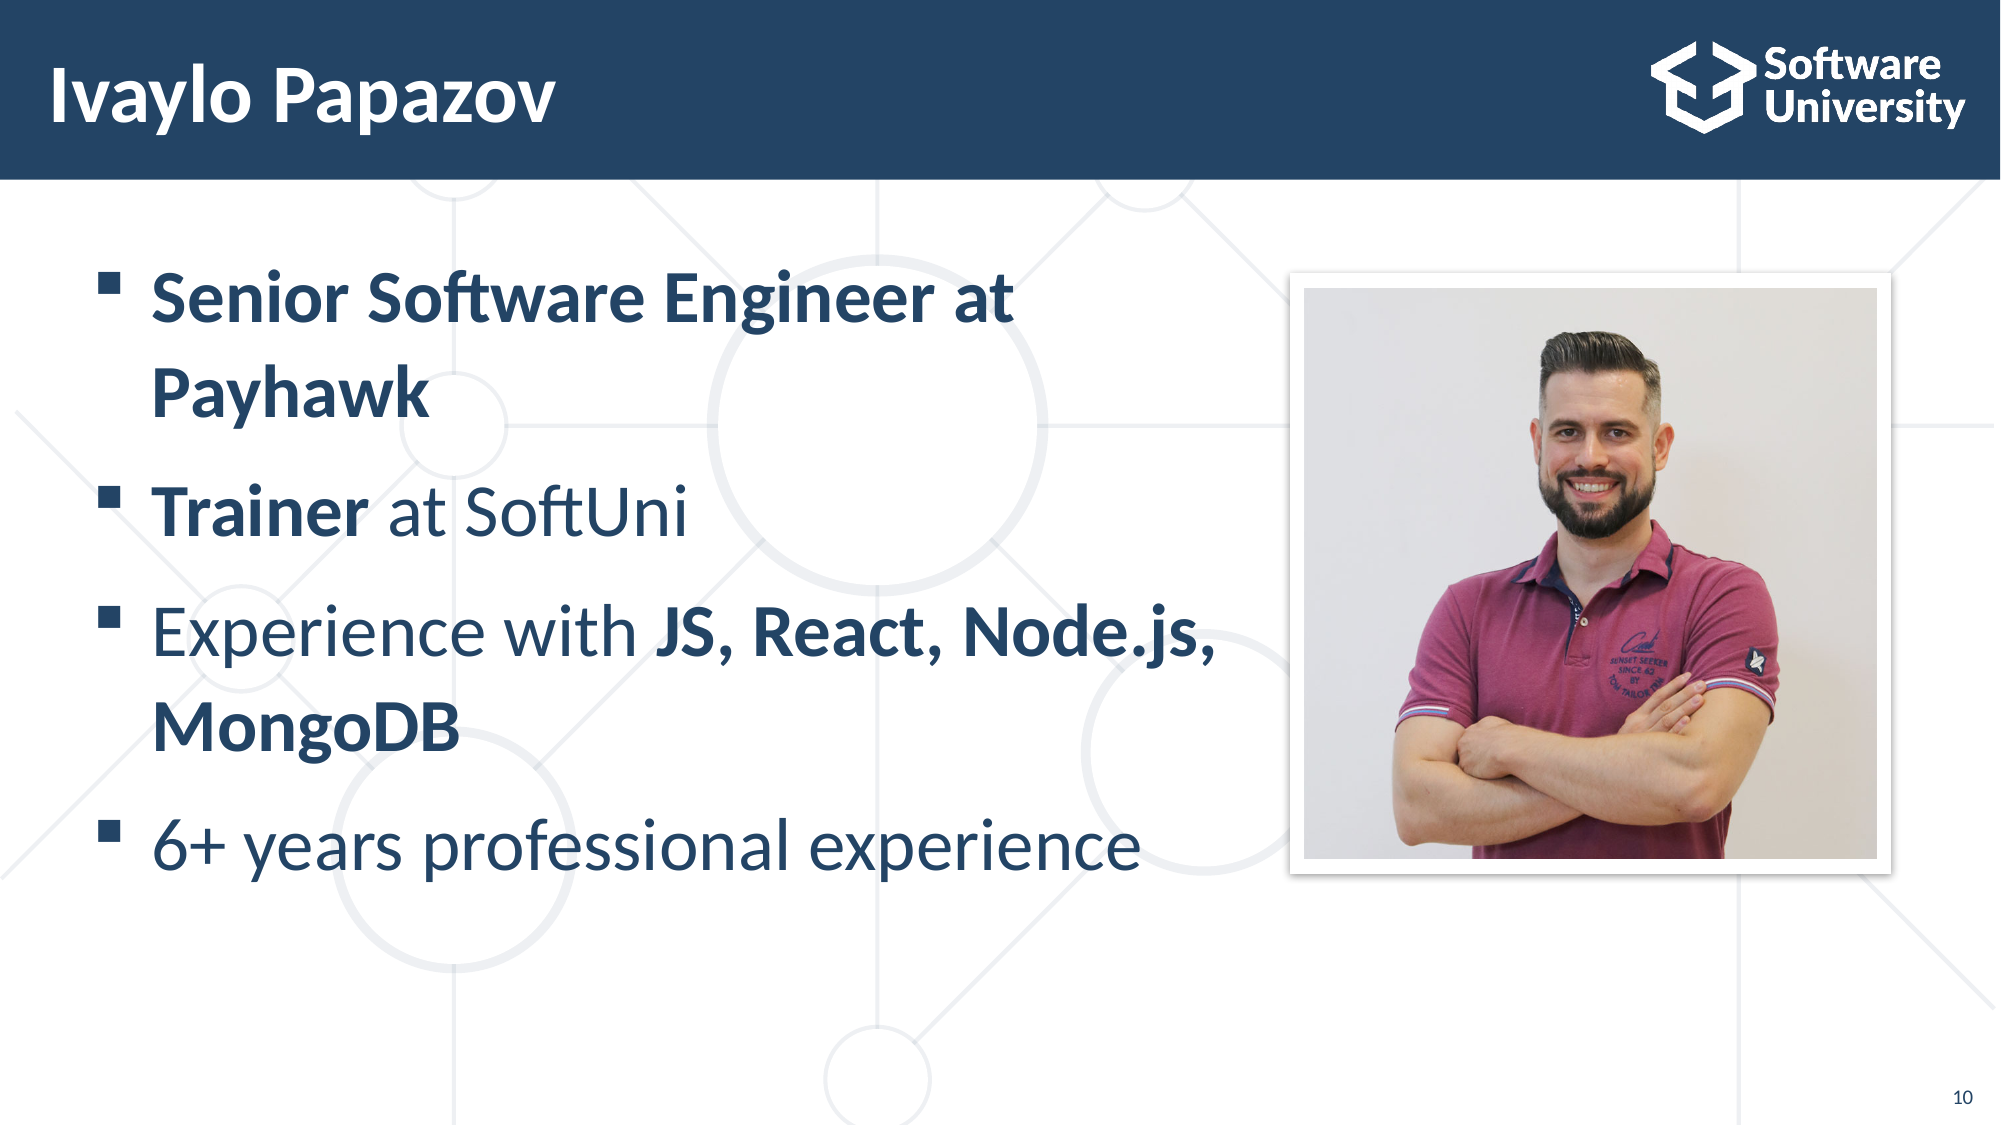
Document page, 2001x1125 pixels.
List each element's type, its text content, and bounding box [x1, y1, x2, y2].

picture [1303, 287, 1877, 860]
picture [1651, 41, 1966, 134]
slide_number 10 [1927, 1067, 1989, 1117]
list Senior Software Engineer at Payhawk Trainer at SoftUni Experience with JS, React, Node.js, MongoDB 6+ years professional experience [75, 237, 1256, 1013]
title Ivaylo Papazov [31, 16, 1625, 162]
